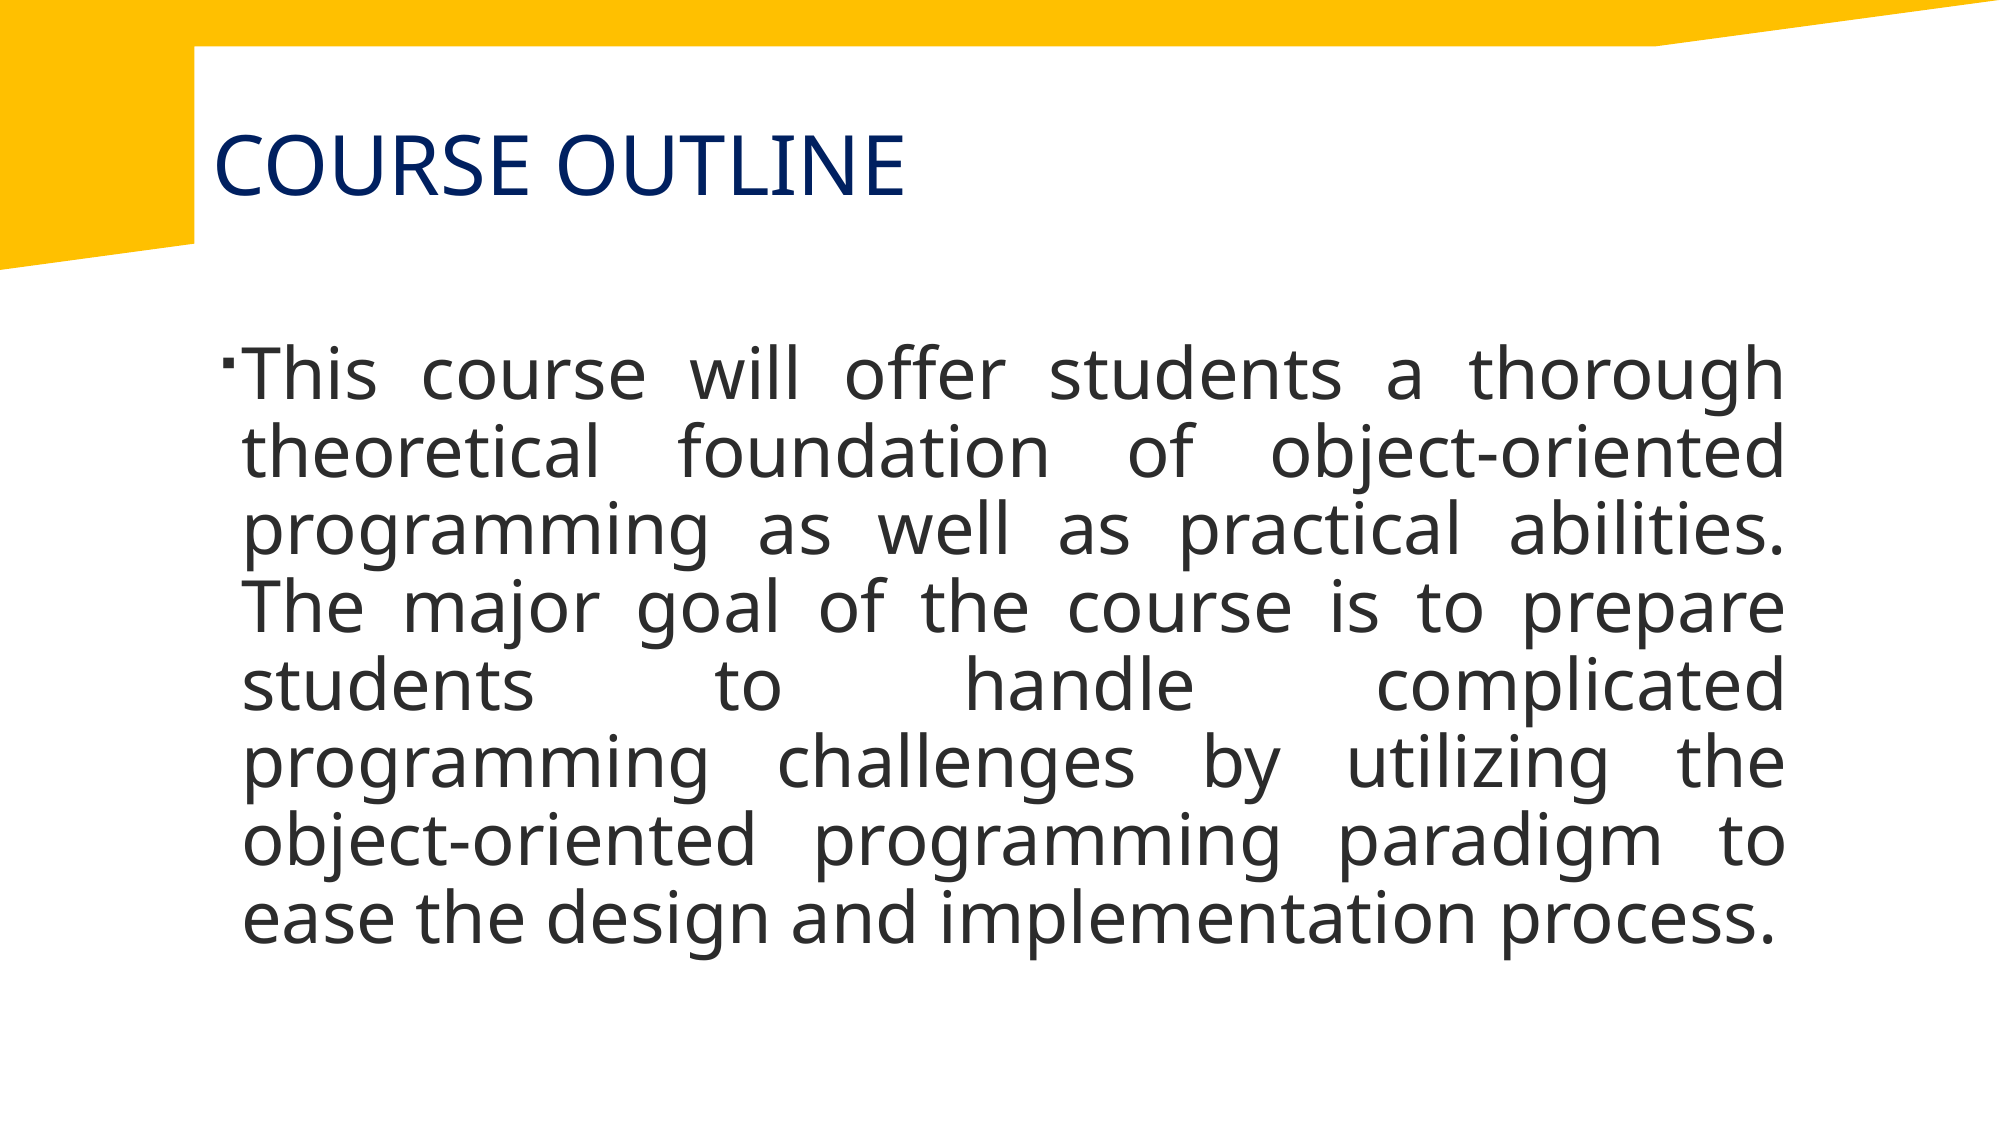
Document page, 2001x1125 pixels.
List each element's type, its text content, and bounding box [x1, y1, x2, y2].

list This course will offer students a thorough theoretical foundation of object-oriented programming as well as practical abilities. The major goal of the course is to prepare students to handle complicated programming challenges by utilizing the object-oriented programming paradigm to ease the design and implementation process. [197, 329, 1803, 1020]
title Course Outline [197, 46, 1803, 295]
